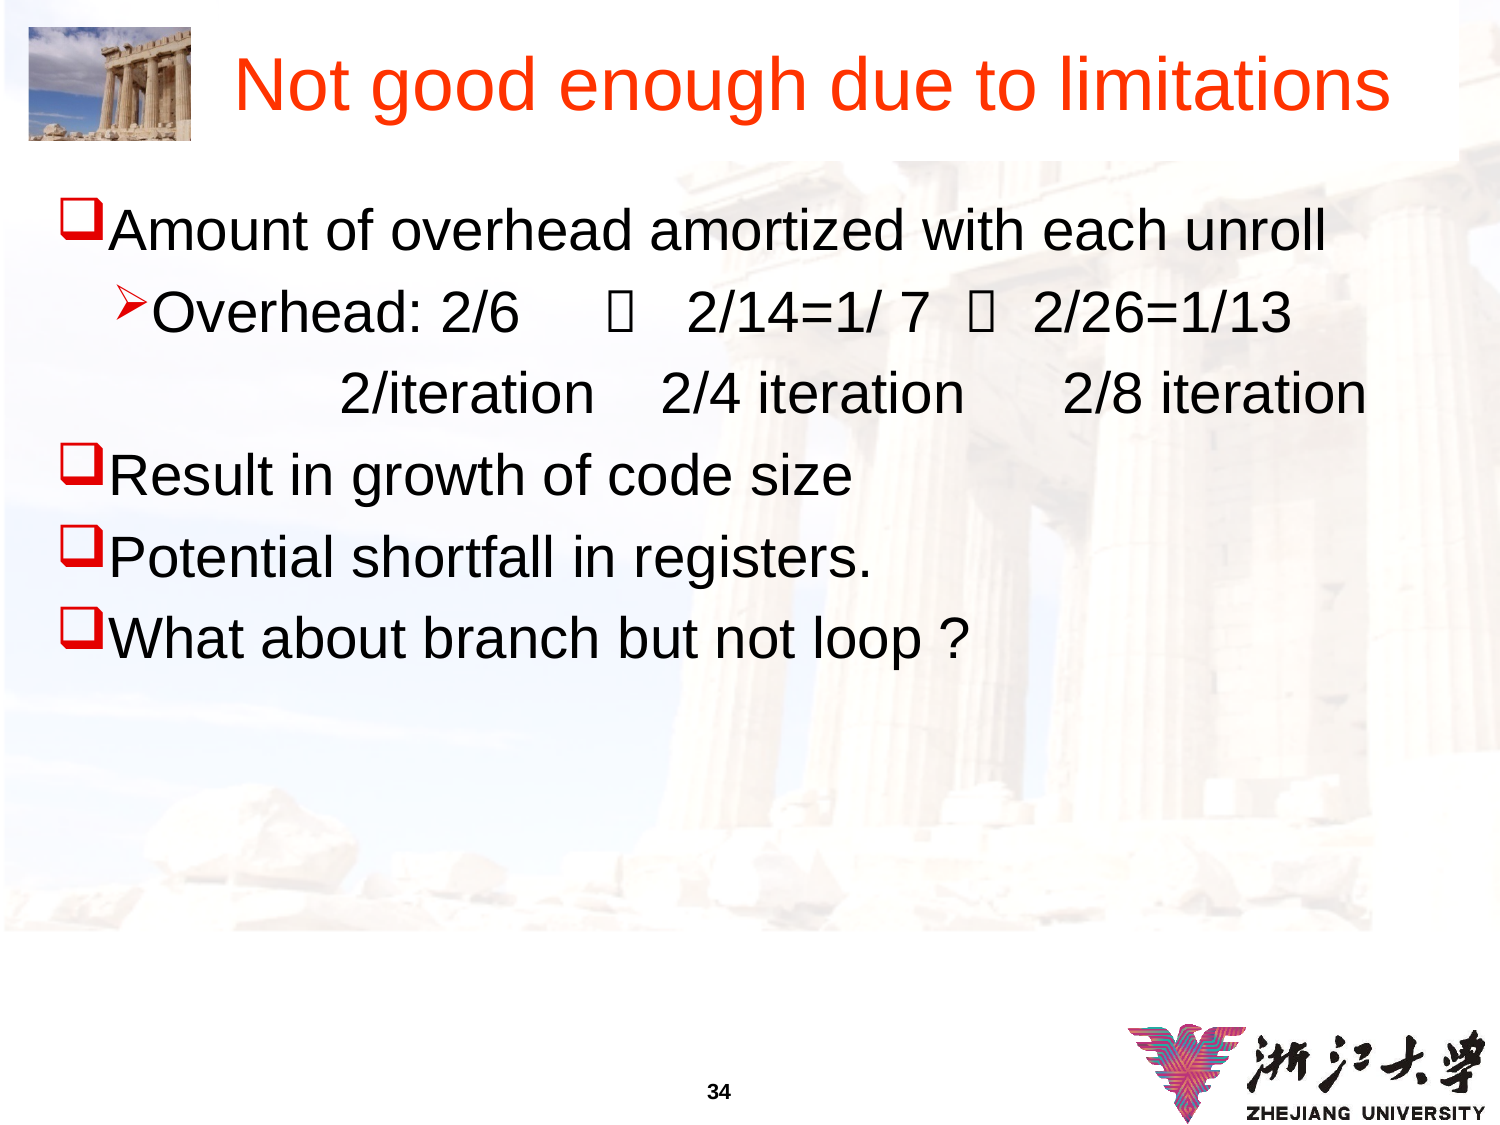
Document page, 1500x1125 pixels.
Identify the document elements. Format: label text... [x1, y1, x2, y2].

list Amount of overhead amortized with each unroll Overhead: 2/6  2/14=1/ 7  2/26=1/13 2/iteration 2/4 iteration 2/8 iteration Result in growth of code size Potential shortfall in registers. What about branch but not loop ? [41, 184, 1459, 972]
picture [0, 0, 1500, 1125]
title Not good enough due to limitations [218, 0, 1459, 161]
